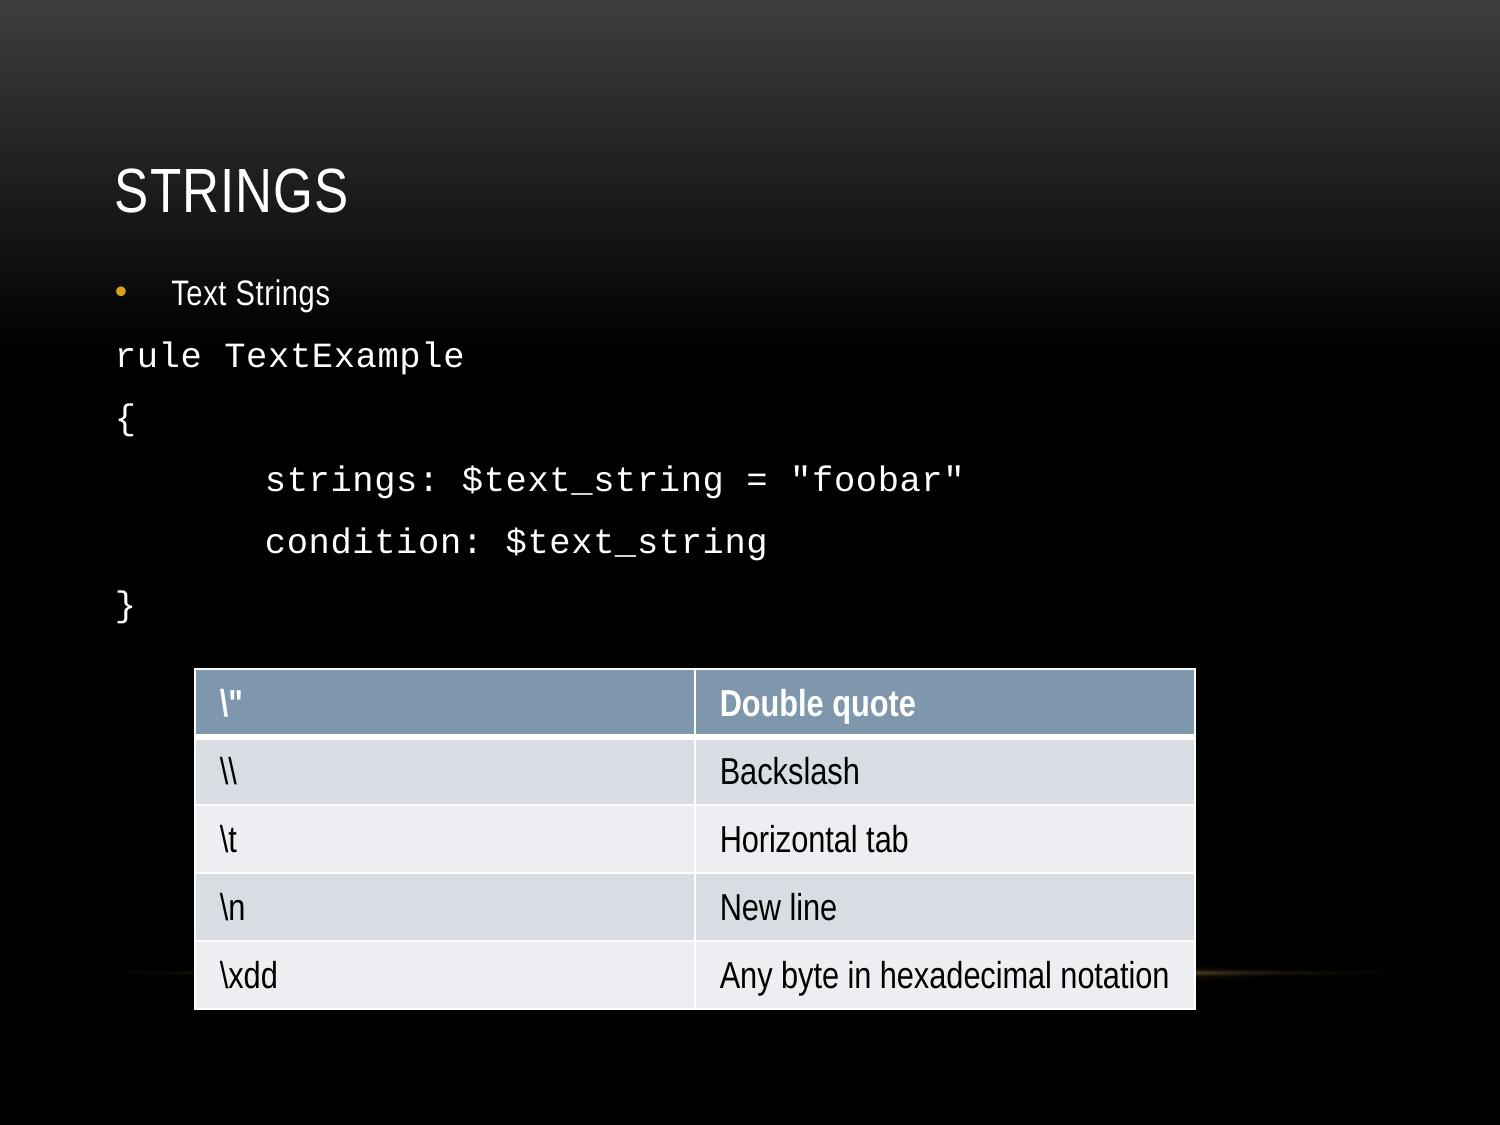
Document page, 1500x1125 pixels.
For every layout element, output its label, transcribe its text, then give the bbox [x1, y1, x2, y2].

list Text Strings rule TextExample { strings: $text_string = "foobar" condition: $text_string } [99, 262, 1400, 938]
table_cell \\ [196, 740, 694, 804]
table_cell Horizontal tab [696, 806, 1194, 872]
table_cell \t [196, 806, 694, 872]
table_cell \xdd [196, 942, 694, 1008]
table_header Double quote [696, 670, 1194, 734]
table_cell Any byte in hexadecimal notation [696, 942, 1194, 1008]
table_cell Backslash [696, 740, 1194, 804]
title Strings [99, 45, 1400, 233]
table_cell \n [196, 874, 694, 940]
table_cell New line [696, 874, 1194, 940]
picture [0, 0, 1500, 1125]
table_header \" [196, 670, 694, 734]
